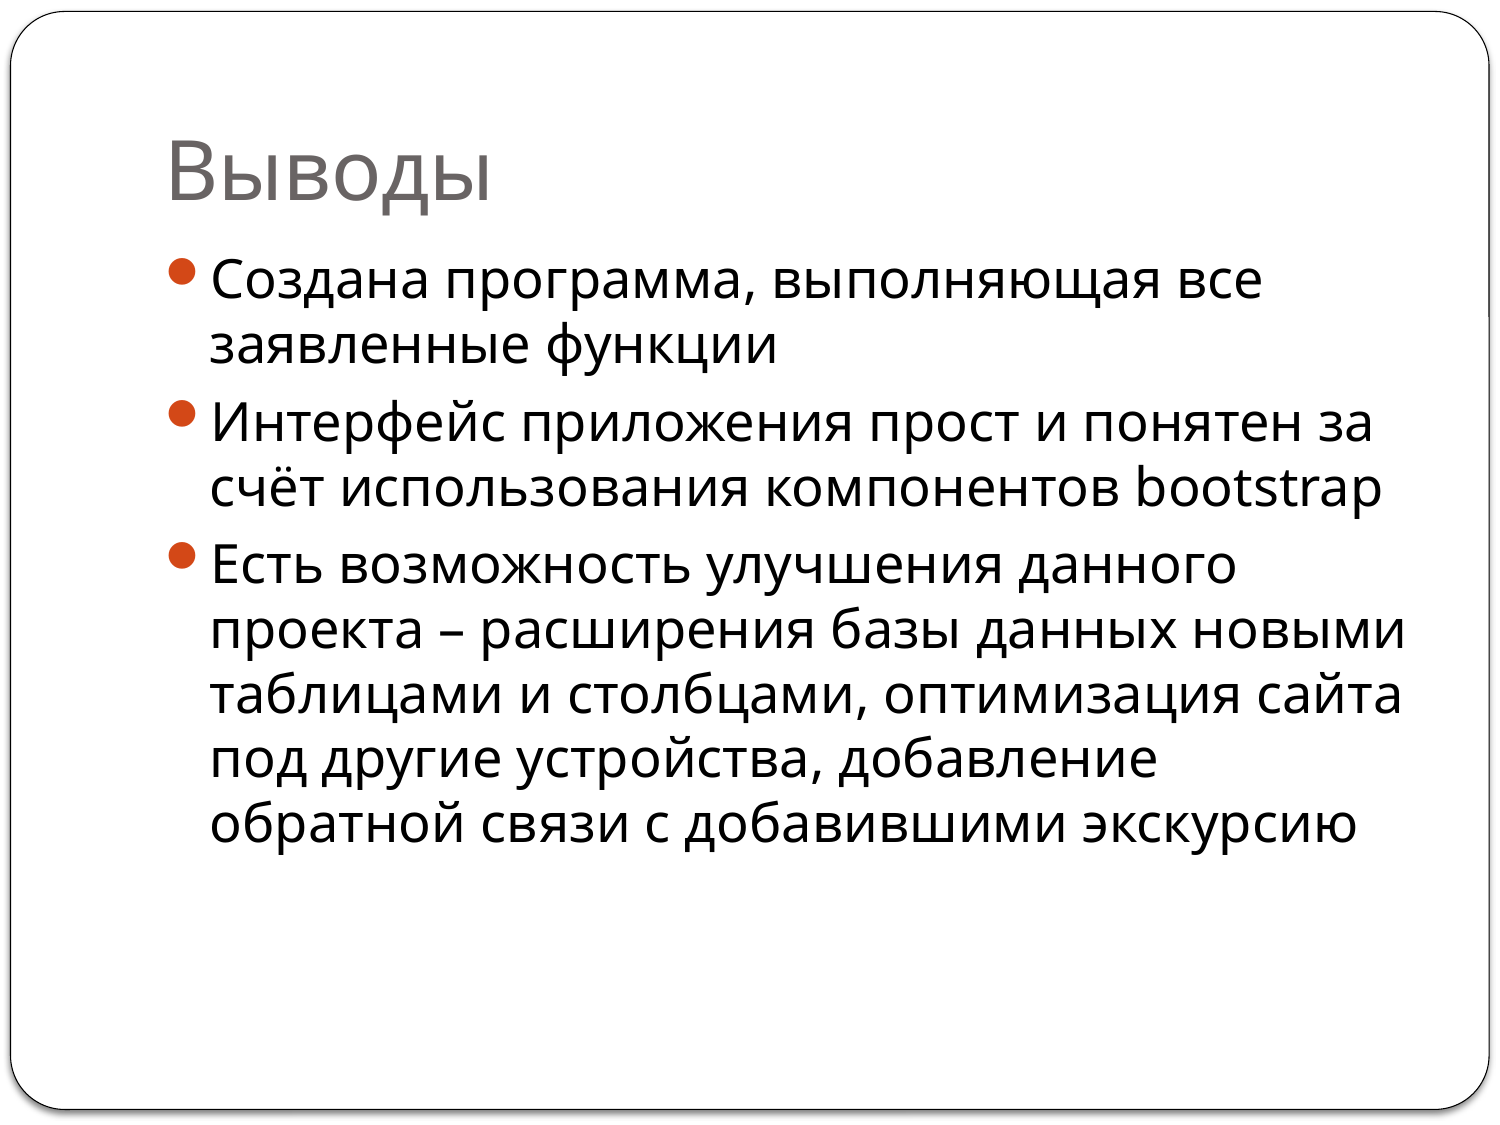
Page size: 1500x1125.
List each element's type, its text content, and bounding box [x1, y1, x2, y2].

list Создана программа, выполняющая все заявленные функции Интерфейс приложения прост и понятен за счёт использования компонентов bootstrap Есть возможность улучшения данного проекта – расширения базы данных новыми таблицами и столбцами, оптимизация сайта под другие устройства, добавление обратной связи с добавившими экскурсию [150, 237, 1425, 988]
title Выводы [150, 45, 1425, 233]
